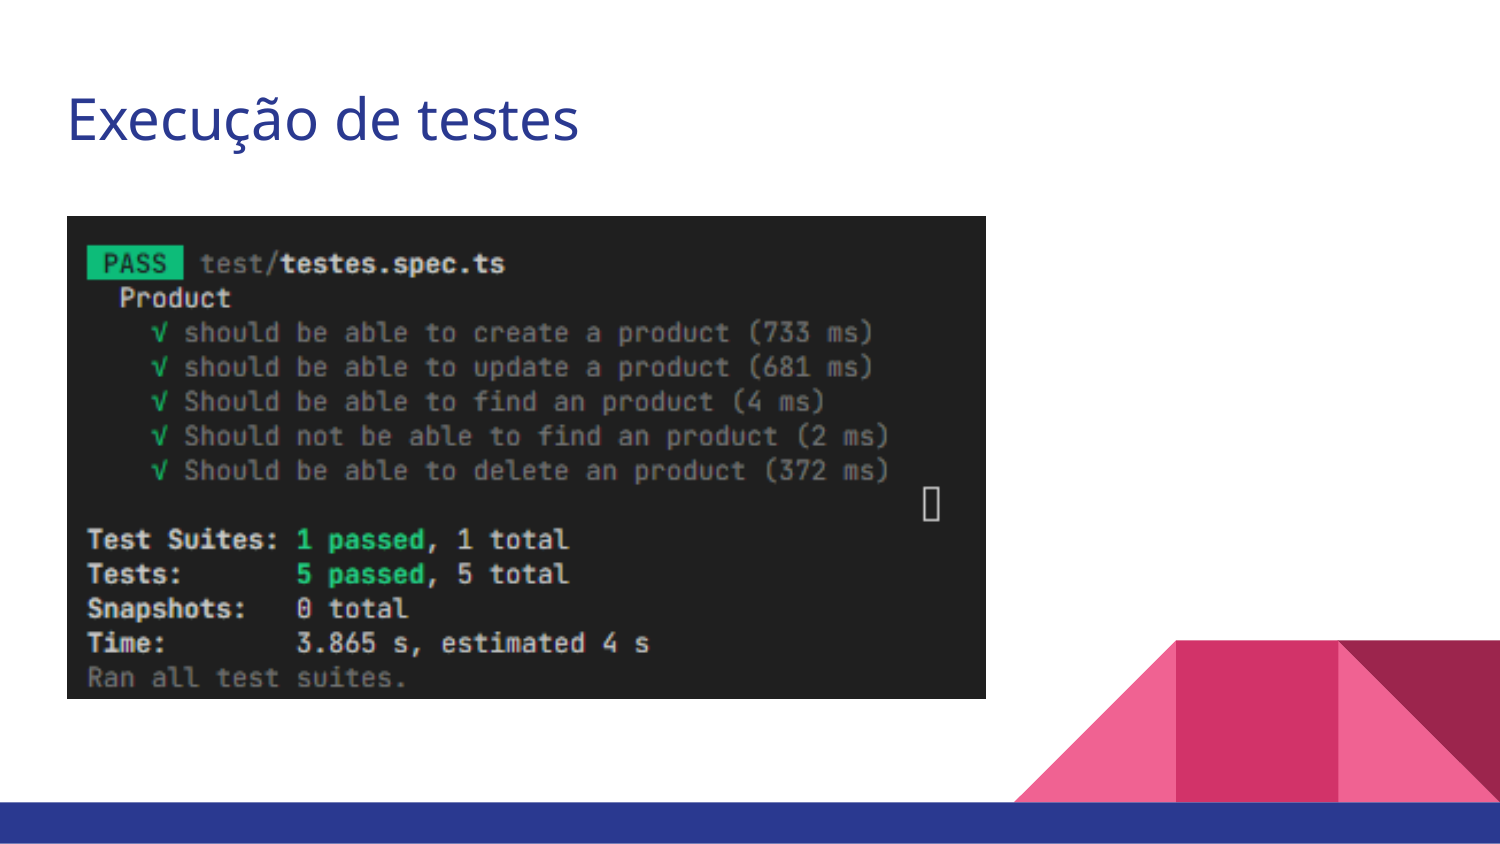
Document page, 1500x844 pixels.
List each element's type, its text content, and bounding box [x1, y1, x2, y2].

title Execução de testes [51, 67, 1449, 167]
picture [67, 216, 987, 700]
